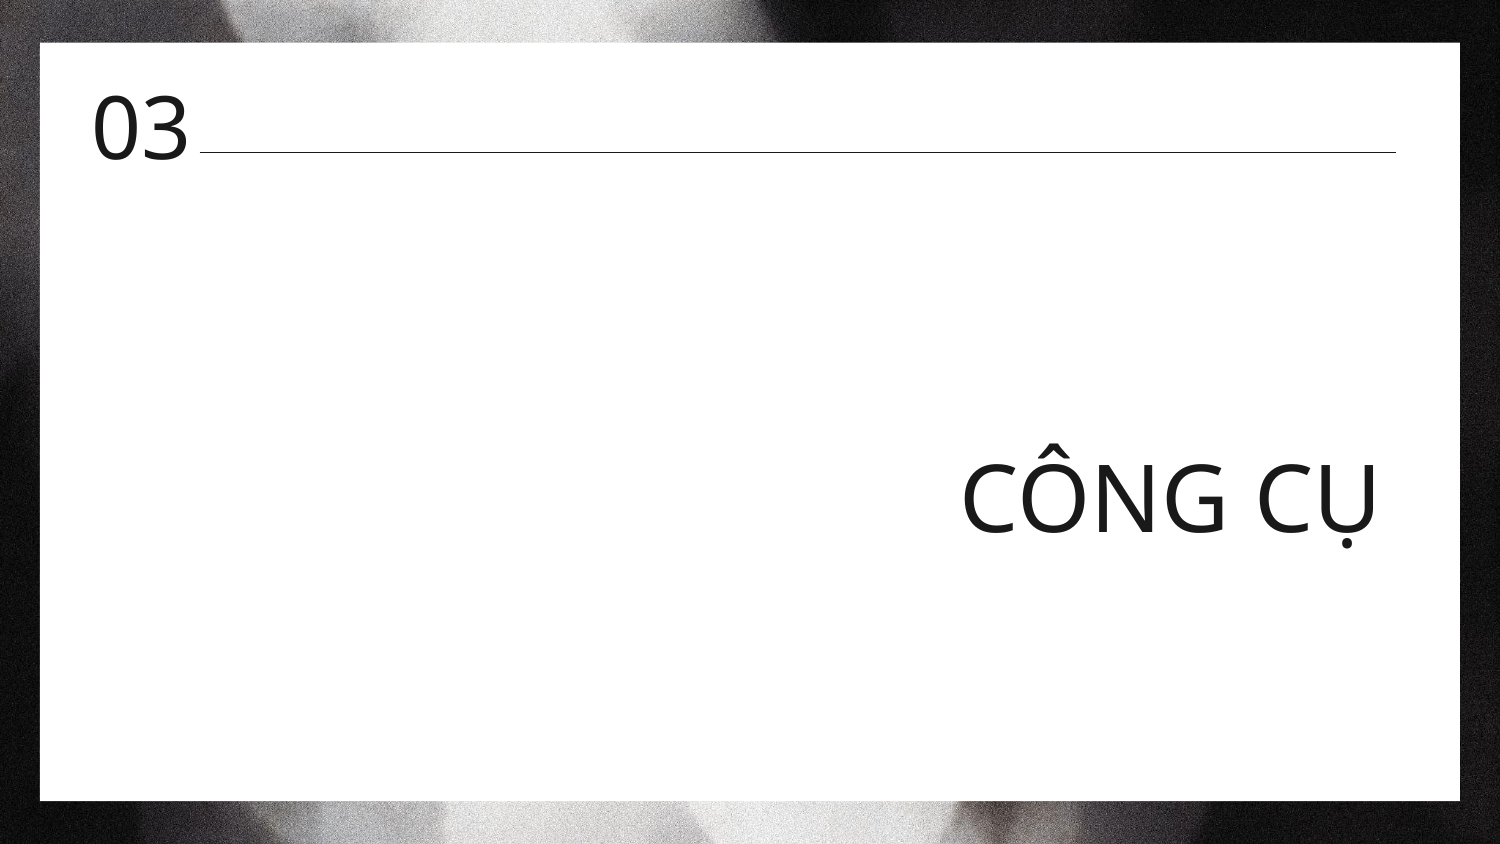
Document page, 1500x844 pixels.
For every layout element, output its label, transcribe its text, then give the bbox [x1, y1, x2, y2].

title CÔNG CỤ [685, 274, 1398, 567]
picture [0, 0, 1500, 844]
title 03 [76, 69, 218, 180]
